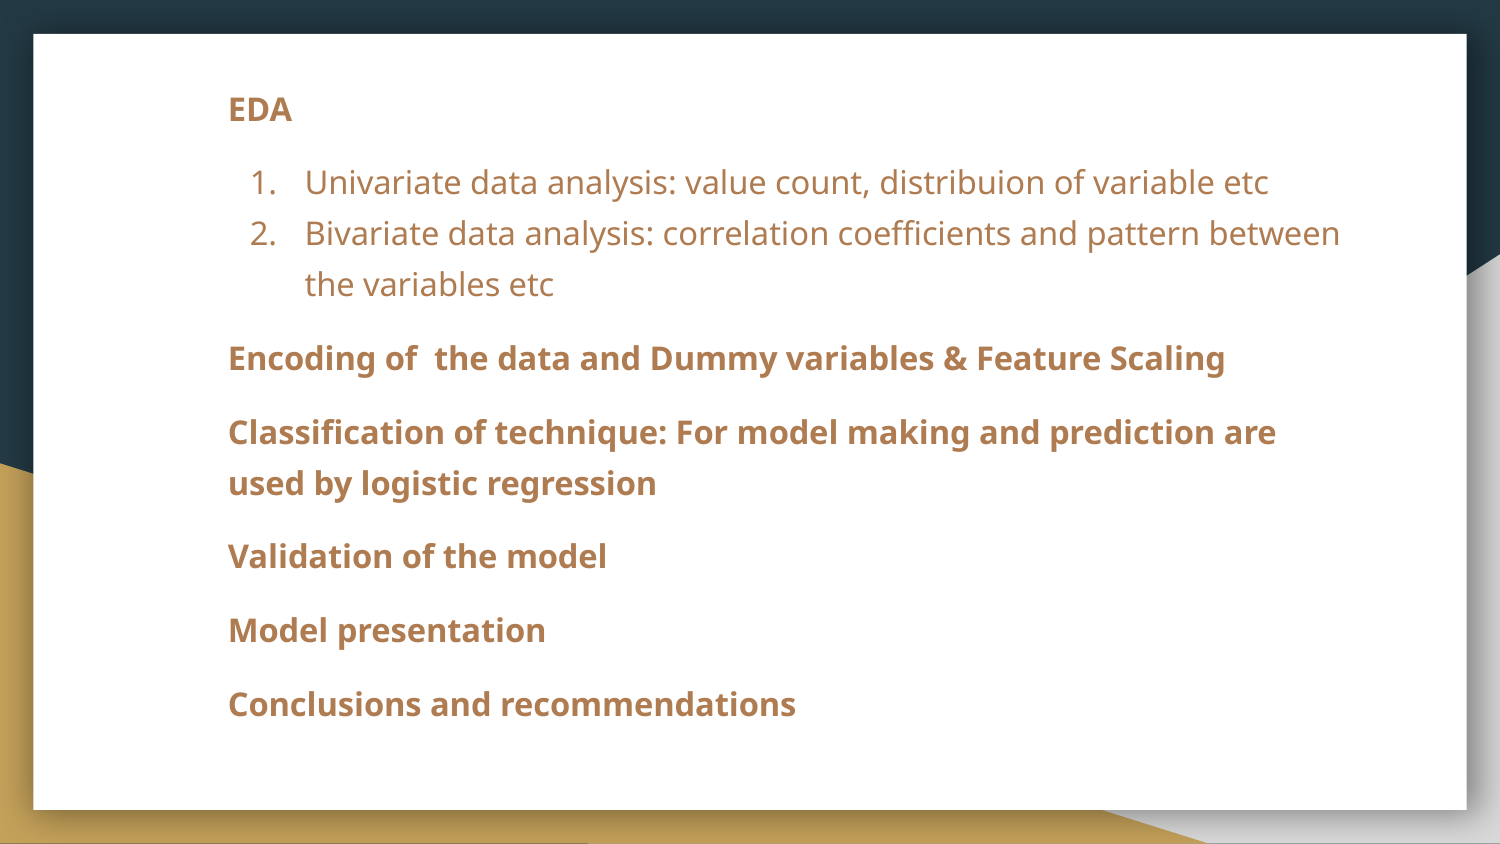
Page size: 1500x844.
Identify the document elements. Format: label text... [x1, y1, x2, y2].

title EDA Univariate data analysis: value count, distribuion of variable etc Bivariate data analysis: correlation coefficients and pattern between the variables etc Encoding of the data and Dummy variables & Feature Scaling Classification of technique: For model making and prediction are used by logistic regression Validation of the model Model presentation Conclusions and recommendations [212, 64, 1368, 743]
